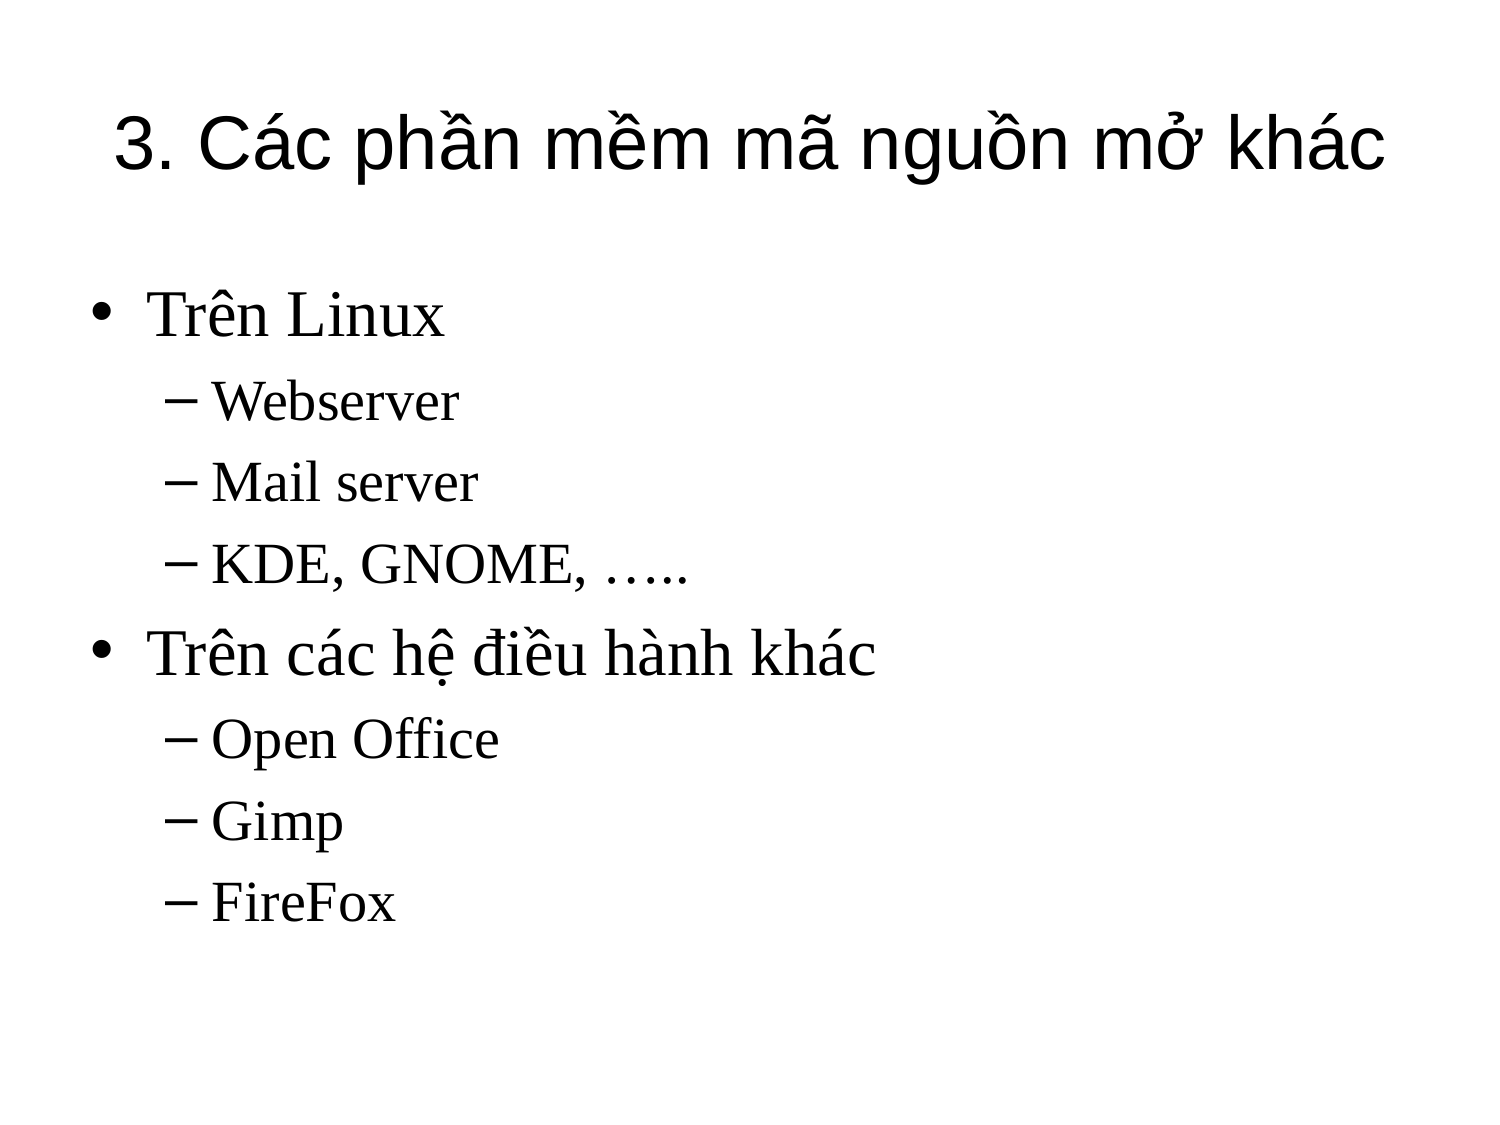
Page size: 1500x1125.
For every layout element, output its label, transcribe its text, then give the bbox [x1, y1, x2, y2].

list Trên Linux Webserver Mail server KDE, GNOME, ….. Trên các hệ điều hành khác Open Office Gimp FireFox [75, 262, 1425, 1005]
title 3. Các phần mềm mã nguồn mở khác [75, 45, 1425, 233]
